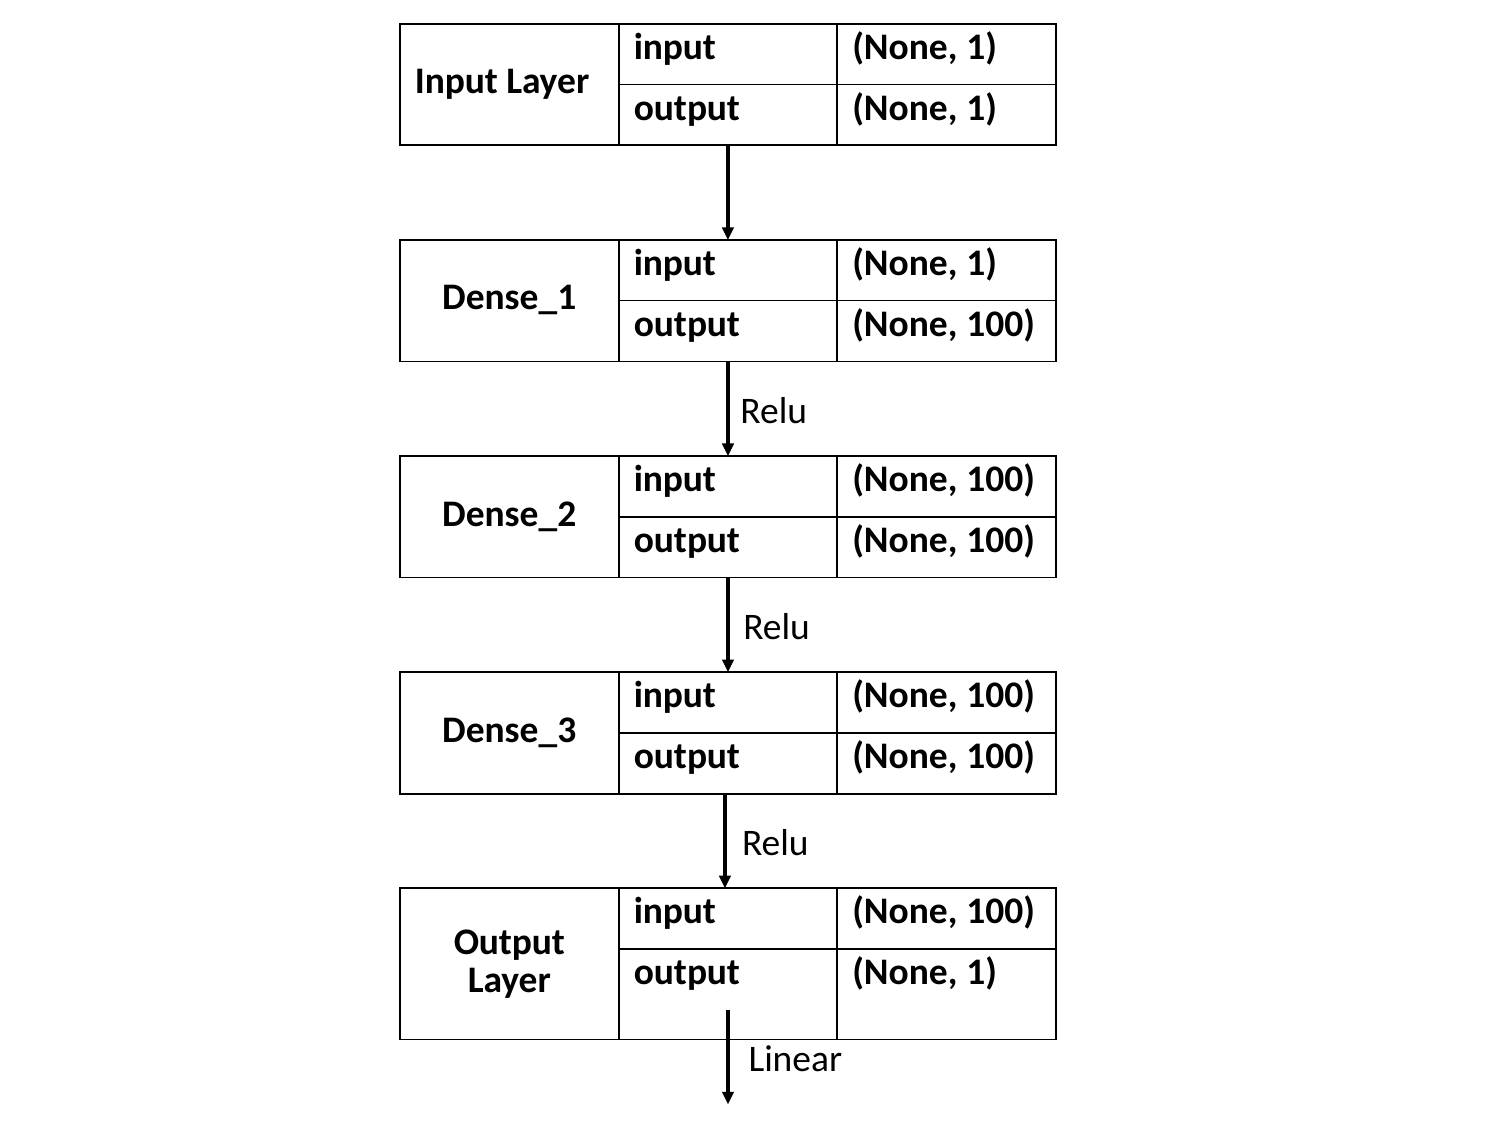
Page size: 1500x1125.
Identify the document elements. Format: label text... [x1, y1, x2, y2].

table_cell output [620, 301, 836, 361]
table_header (None, 1) [838, 25, 1055, 84]
table_header Dense_1 [401, 241, 618, 361]
table_cell (None, 1) [838, 950, 1055, 1039]
text_box Relu [727, 810, 824, 871]
table_header input [620, 457, 836, 516]
table_cell output [620, 950, 836, 1039]
table_header input [620, 241, 836, 300]
table_header Dense_2 [401, 457, 618, 577]
table_header Dense_3 [401, 673, 618, 793]
table_cell (None, 1) [838, 85, 1055, 144]
table_header (None, 100) [838, 673, 1055, 732]
table_header (None, 1) [838, 241, 1055, 300]
table_header Output Layer [401, 889, 618, 1039]
table_header (None, 100) [838, 889, 1055, 948]
table_header (None, 100) [838, 457, 1055, 516]
table_cell (None, 100) [838, 301, 1055, 361]
text_box Linear [733, 1026, 858, 1087]
text_box Relu [729, 594, 826, 655]
table_header input [620, 673, 836, 732]
table_header input [620, 25, 836, 84]
table_cell (None, 100) [838, 734, 1055, 793]
table_header Input Layer [401, 25, 618, 144]
table_cell output [620, 518, 836, 577]
table_cell output [620, 734, 836, 793]
table_cell (None, 100) [838, 518, 1055, 577]
text_box Relu [729, 378, 822, 439]
table_cell output [620, 85, 836, 144]
table_header input [620, 889, 836, 948]
